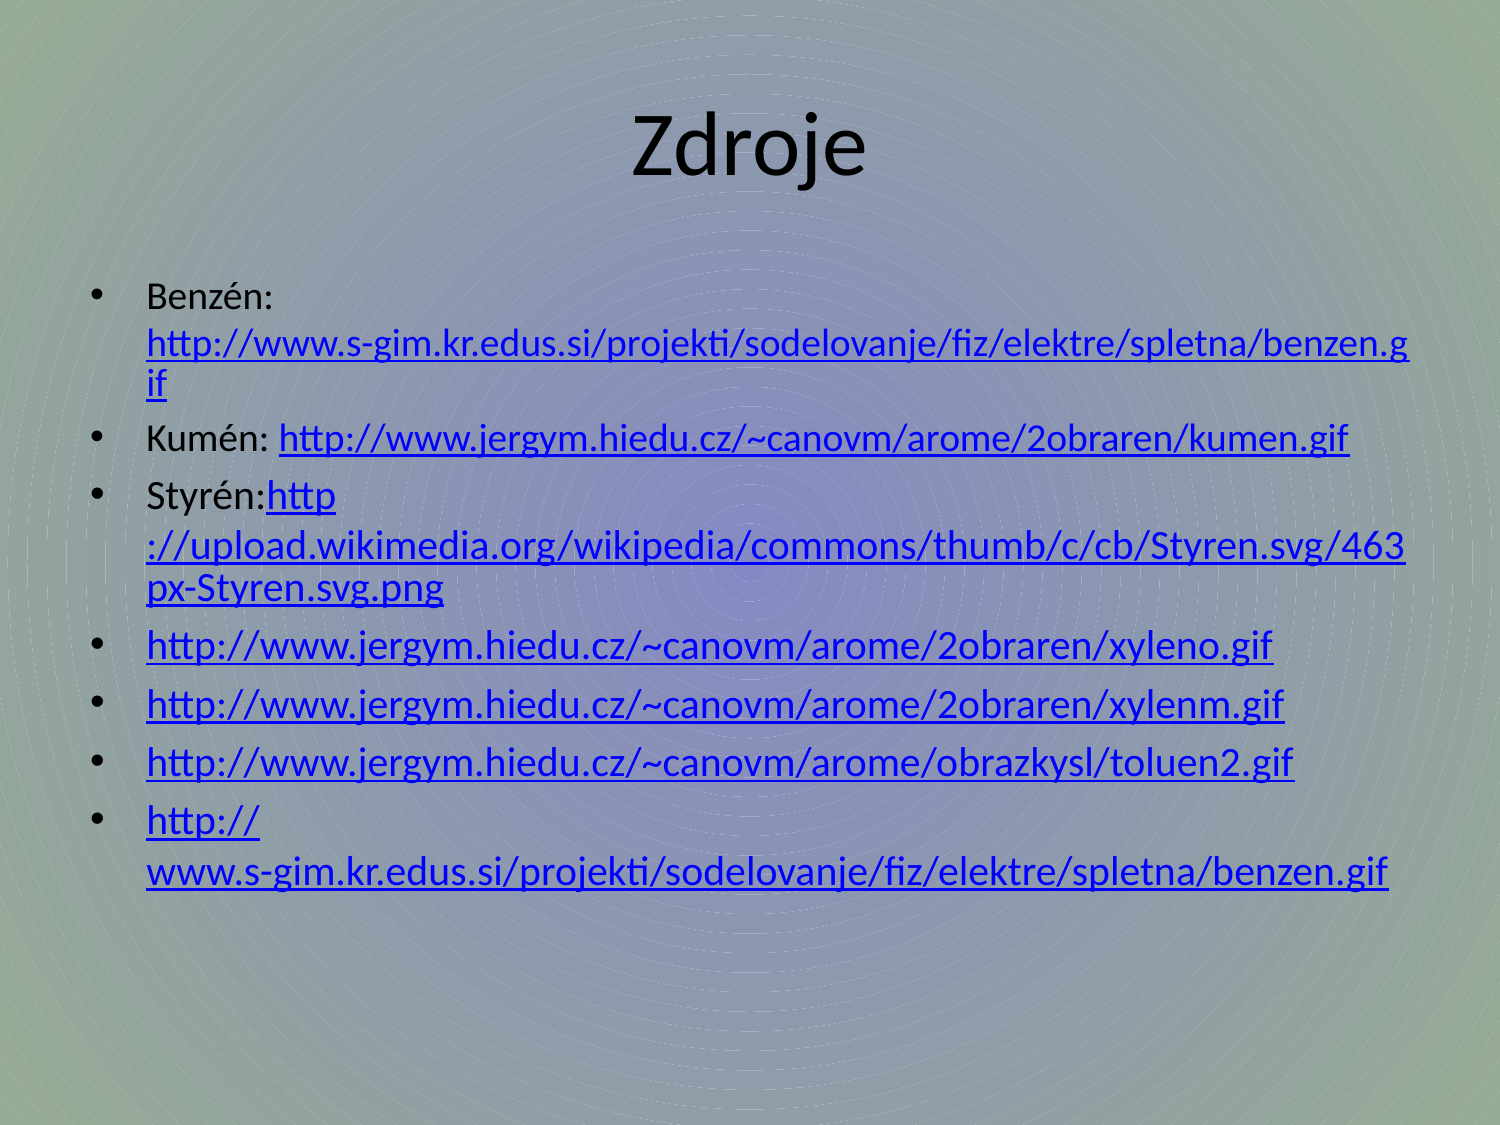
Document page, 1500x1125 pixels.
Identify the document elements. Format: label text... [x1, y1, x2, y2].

list Benzén: http://www.s-gim.kr.edus.si/projekti/sodelovanje/fiz/elektre/spletna/benzen.gif Kumén: http://www.jergym.hiedu.cz/~canovm/arome/2obraren/kumen.gif Styrén:http://upload.wikimedia.org/wikipedia/commons/thumb/c/cb/Styren.svg/463px-Styren.svg.png http://www.jergym.hiedu.cz/~canovm/arome/2obraren/xyleno.gif http://www.jergym.hiedu.cz/~canovm/arome/2obraren/xylenm.gif http://www.jergym.hiedu.cz/~canovm/arome/obrazkysl/toluen2.gif http://www.s-gim.kr.edus.si/projekti/sodelovanje/fiz/elektre/spletna/benzen.gif [75, 262, 1425, 1125]
title Zdroje [75, 45, 1425, 233]
